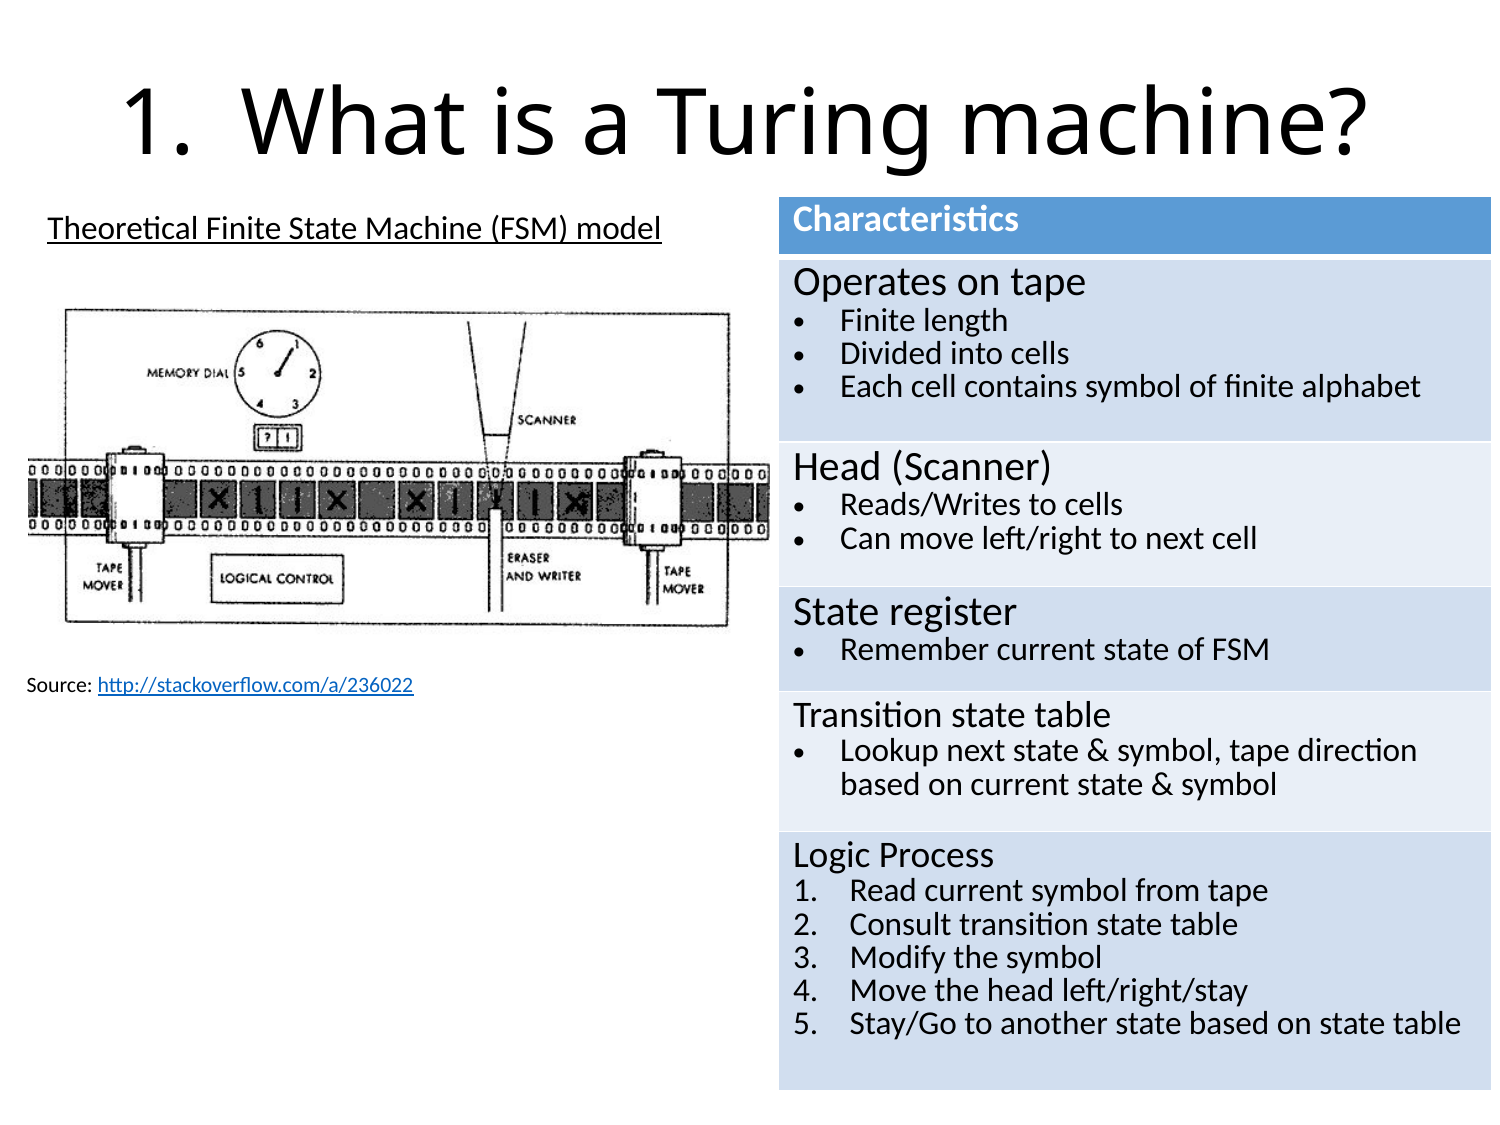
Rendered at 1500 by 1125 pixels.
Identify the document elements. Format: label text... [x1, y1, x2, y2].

slide_number 8 [1059, 1042, 1397, 1103]
table_cell Logic Process Read current symbol from tape Consult transition state table Modify the symbol Move the head left/right/stay Stay/Go to another state based on state table [779, 832, 1491, 1090]
table_cell Head (Scanner) Reads/Writes to cells Can move left/right to next cell [779, 443, 1491, 586]
table_header Characteristics [779, 197, 1491, 254]
table_cell Operates on tape Finite length Divided into cells Each cell contains symbol of finite alphabet [779, 260, 1491, 441]
table_cell Transition state table Lookup next state & symbol, tape direction based on current state & symbol [779, 692, 1491, 831]
table_cell State register Remember current state of FSM [779, 587, 1491, 691]
title What is a Turing machine? [103, 15, 1397, 234]
picture [28, 288, 770, 644]
text_box Source: http://stackoverflow.com/a/236022 [11, 663, 429, 705]
text_box Theoretical Finite State Machine (FSM) model [32, 198, 678, 254]
